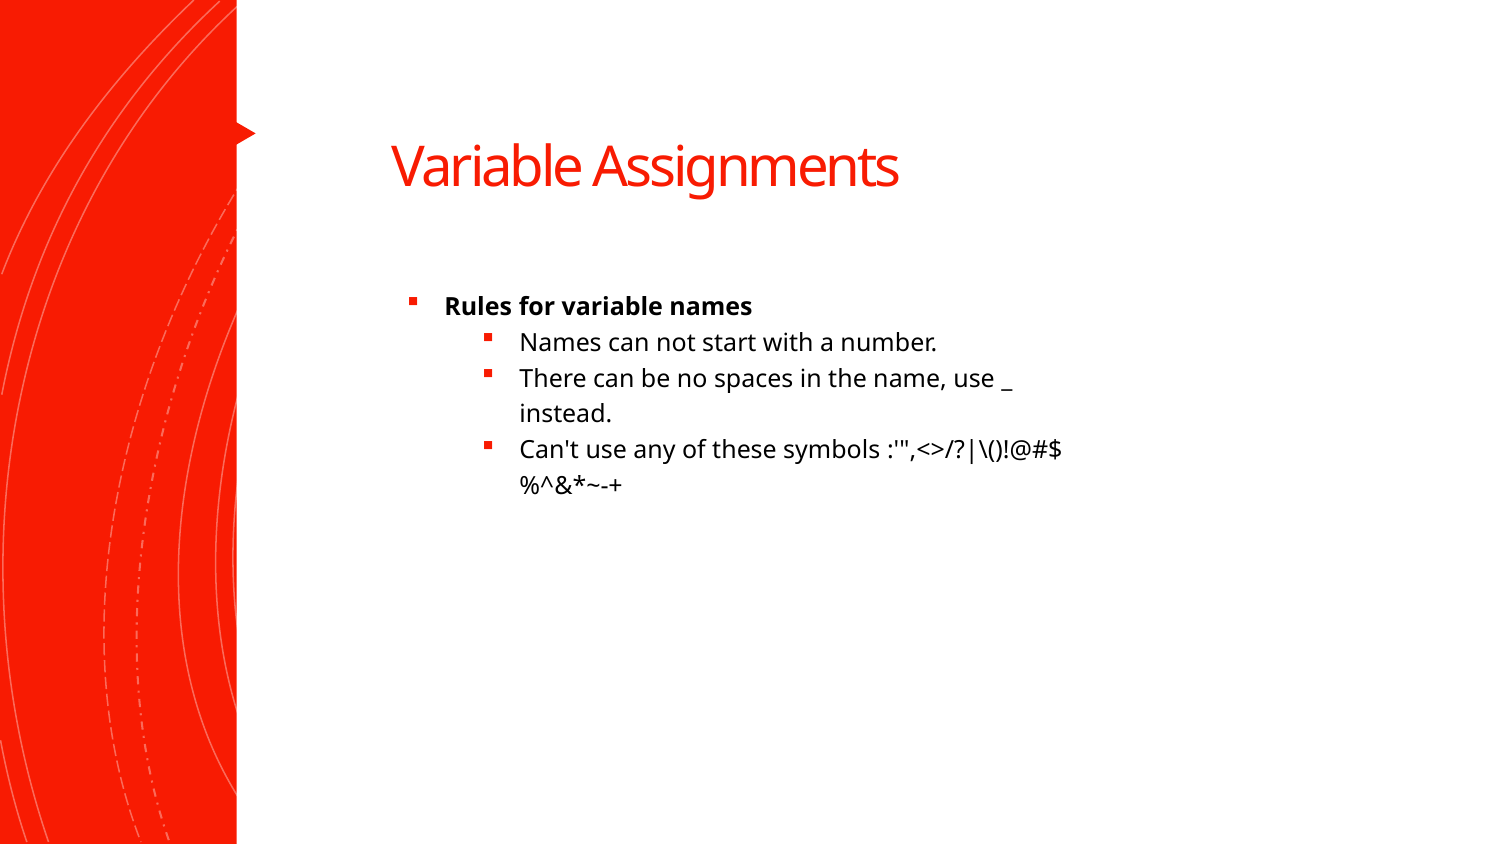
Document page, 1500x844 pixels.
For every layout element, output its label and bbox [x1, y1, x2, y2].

text_box [0, 0, 1498, 844]
